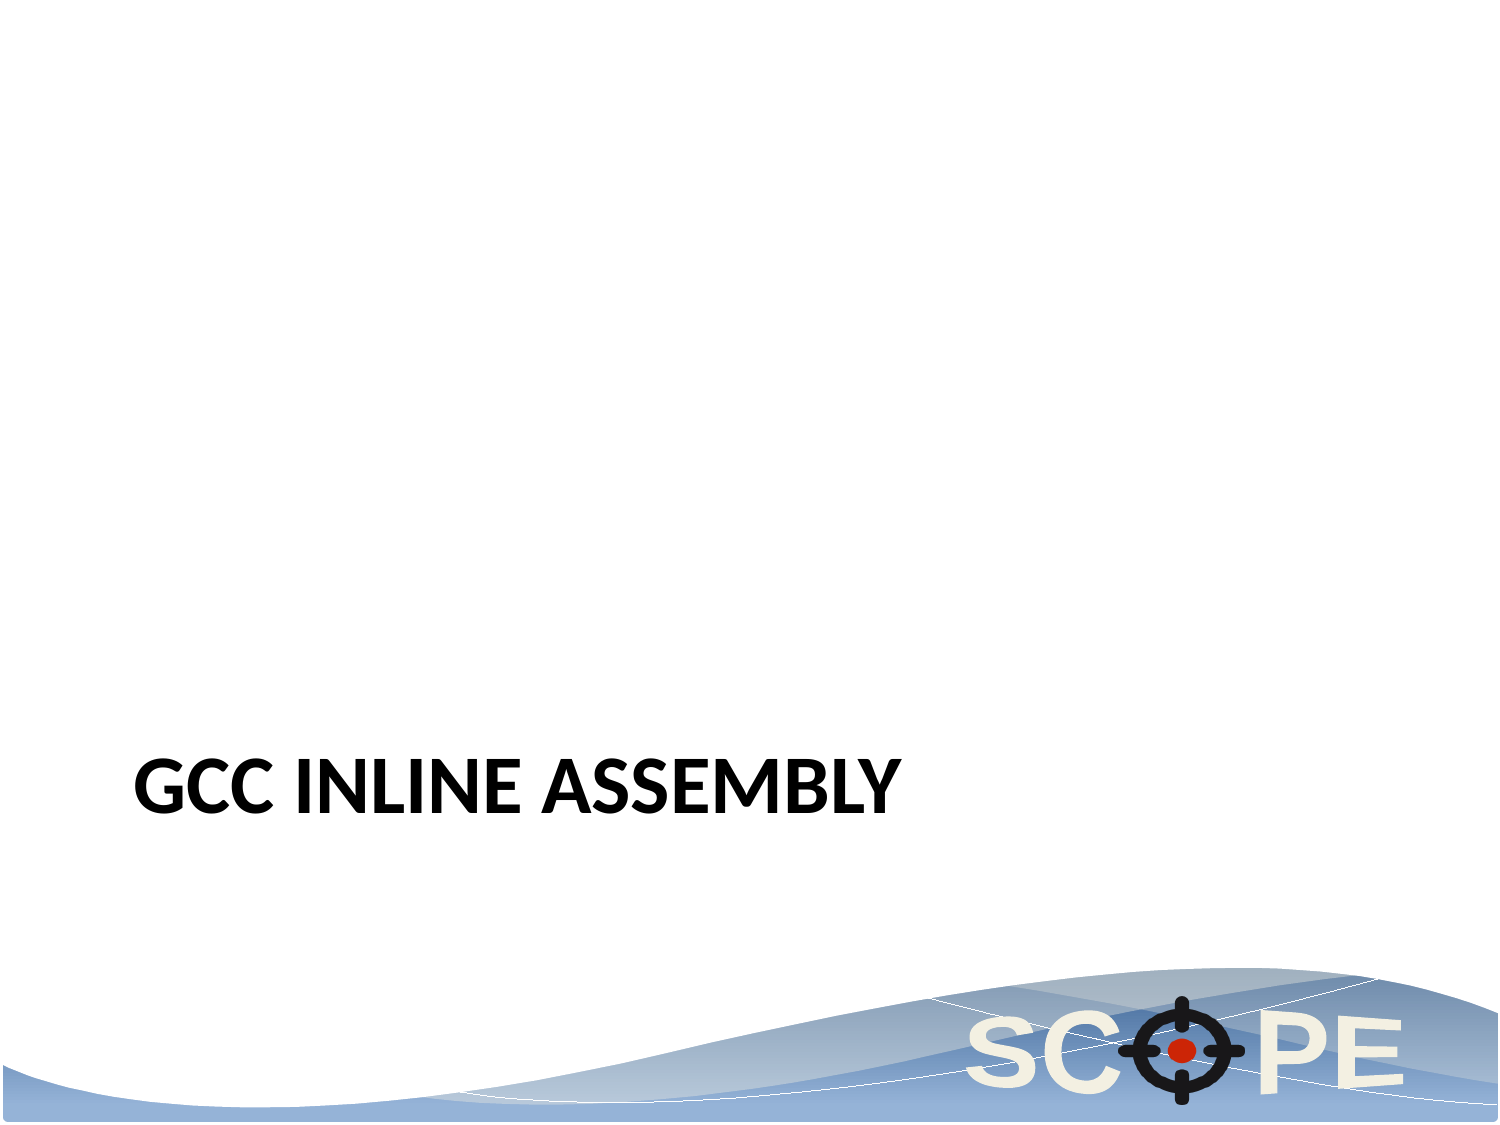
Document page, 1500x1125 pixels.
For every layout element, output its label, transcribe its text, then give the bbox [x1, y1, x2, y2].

title GCC Inline Assembly [118, 722, 1394, 947]
picture [1118, 996, 1245, 1105]
